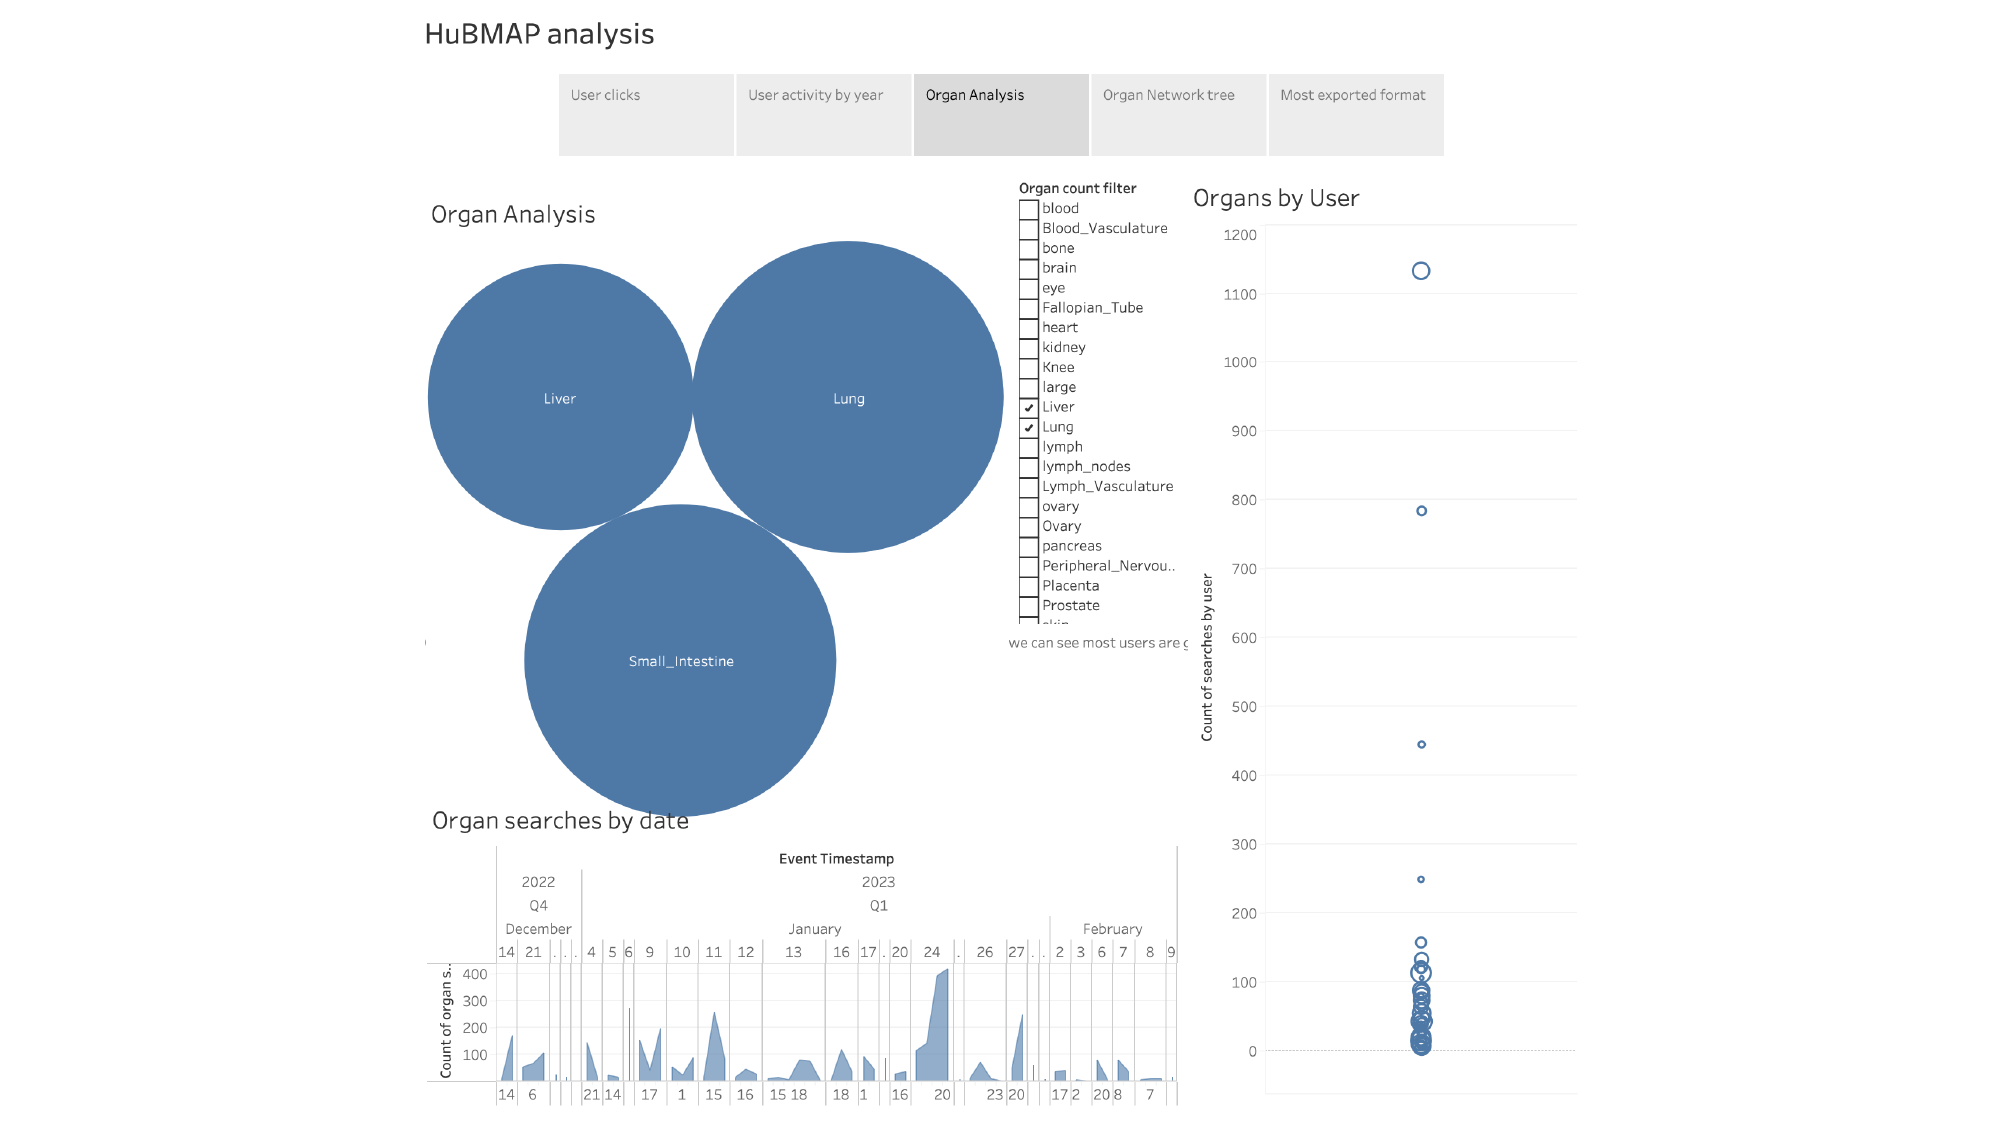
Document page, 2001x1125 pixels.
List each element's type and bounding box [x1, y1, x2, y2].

picture [407, 0, 1593, 1125]
